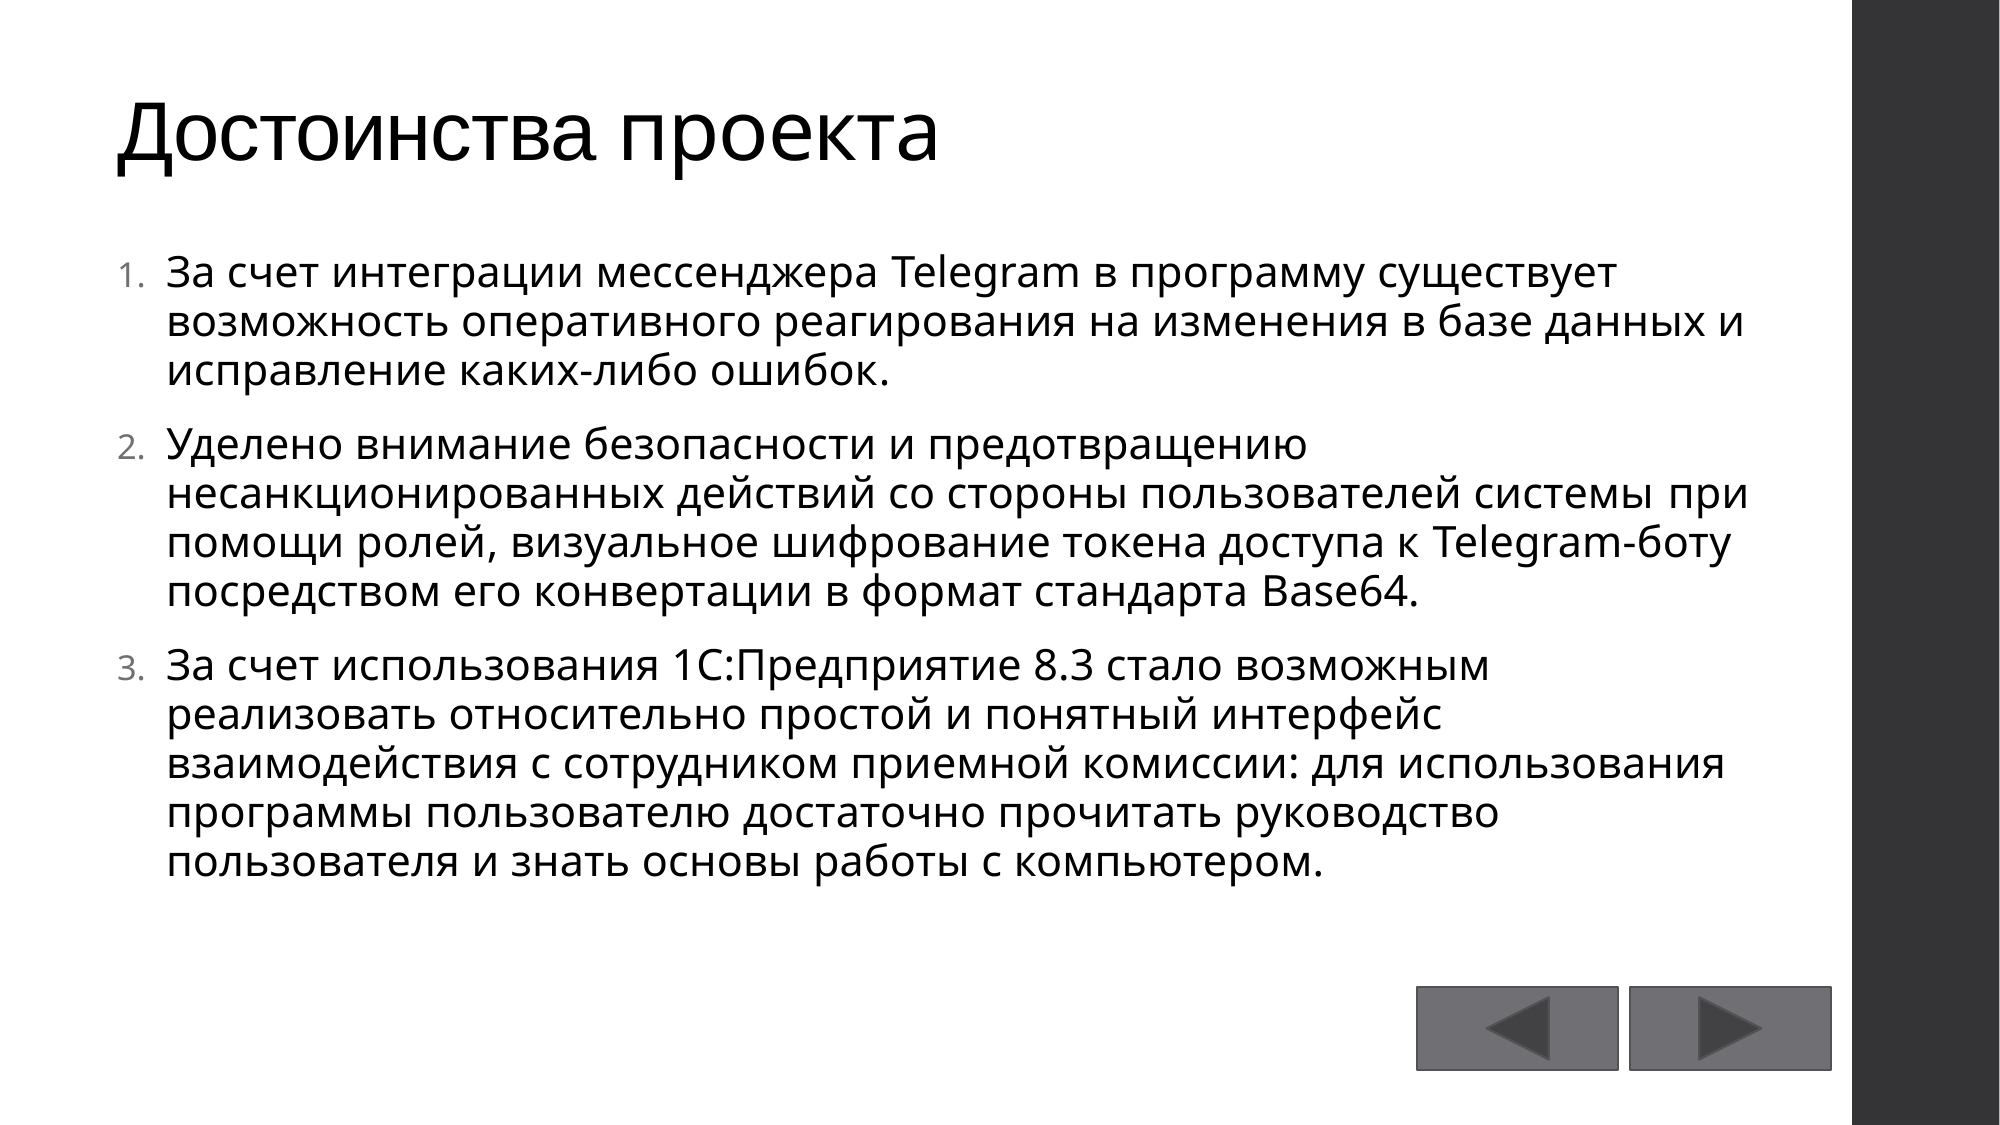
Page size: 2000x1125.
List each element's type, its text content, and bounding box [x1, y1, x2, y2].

text_box [1629, 986, 1832, 1071]
title Достоинства проекта [101, 30, 1941, 186]
list За счет интеграции мессенджера Telegram в программу существует возможность оперативного реагирования на изменения в базе данных и исправление каких-либо ошибок. Уделено внимание безопасности и предотвращению несанкционированных действий со стороны пользователей системы при помощи ролей, визуальное шифрование токена доступа к Telegram-боту посредством его конвертации в формат стандарта Base64. За счет использования 1С:Предприятие 8.3 стало возможным реализовать относительно простой и понятный интерфейс взаимодействия с сотрудником приемной комиссии: для использования программы пользователю достаточно прочитать руководство пользователя и знать основы работы с компьютером. [101, 241, 1780, 929]
text_box [1416, 986, 1619, 1071]
